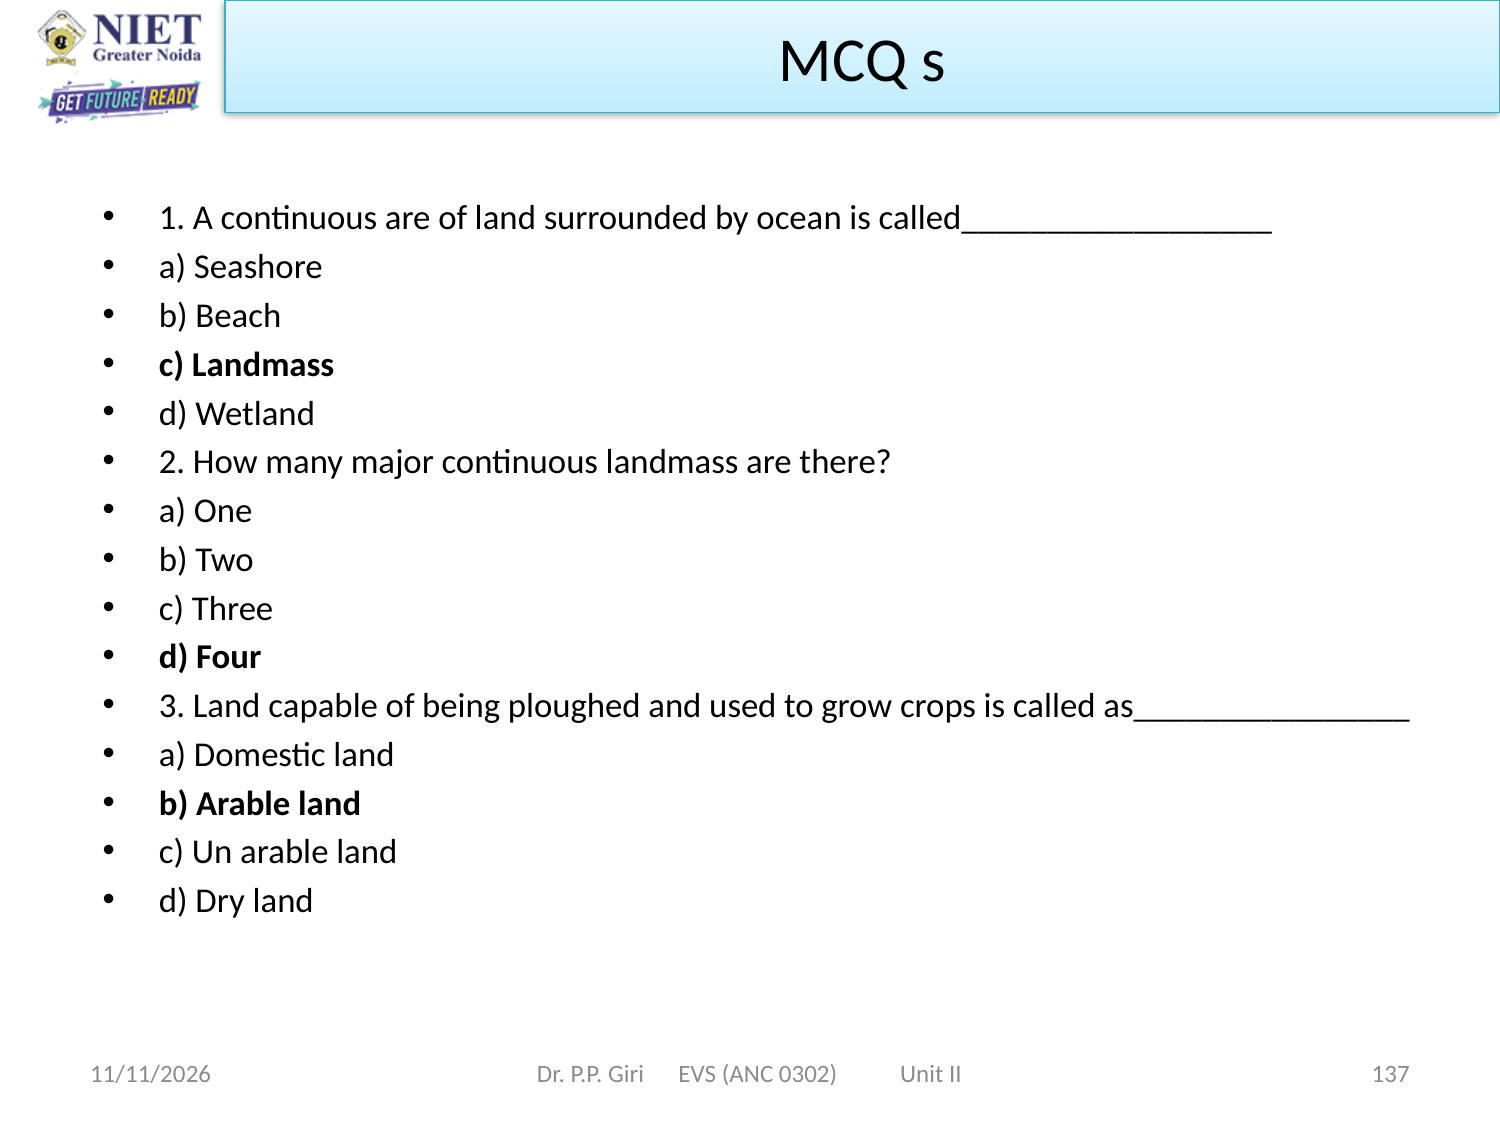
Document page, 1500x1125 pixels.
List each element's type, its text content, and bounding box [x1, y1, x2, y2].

list 1. A continuous are of land surrounded by ocean is called__________________ a) Seashore b) Beach c) Landmass d) Wetland 2. How many major continuous landmass are there? a) One b) Two c) Three d) Four 3. Land capable of being ploughed and used to grow crops is called as________________ a) Domestic land b) Arable land c) Un arable land d) Dry land [87, 187, 1438, 930]
slide_number 137 [1074, 1042, 1425, 1103]
footer Dr. P.P. Giri EVS (ANC 0302) Unit II [512, 1042, 988, 1103]
picture [0, 0, 238, 135]
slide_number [75, 1042, 425, 1103]
text_box MCQ s [238, 0, 1500, 113]
